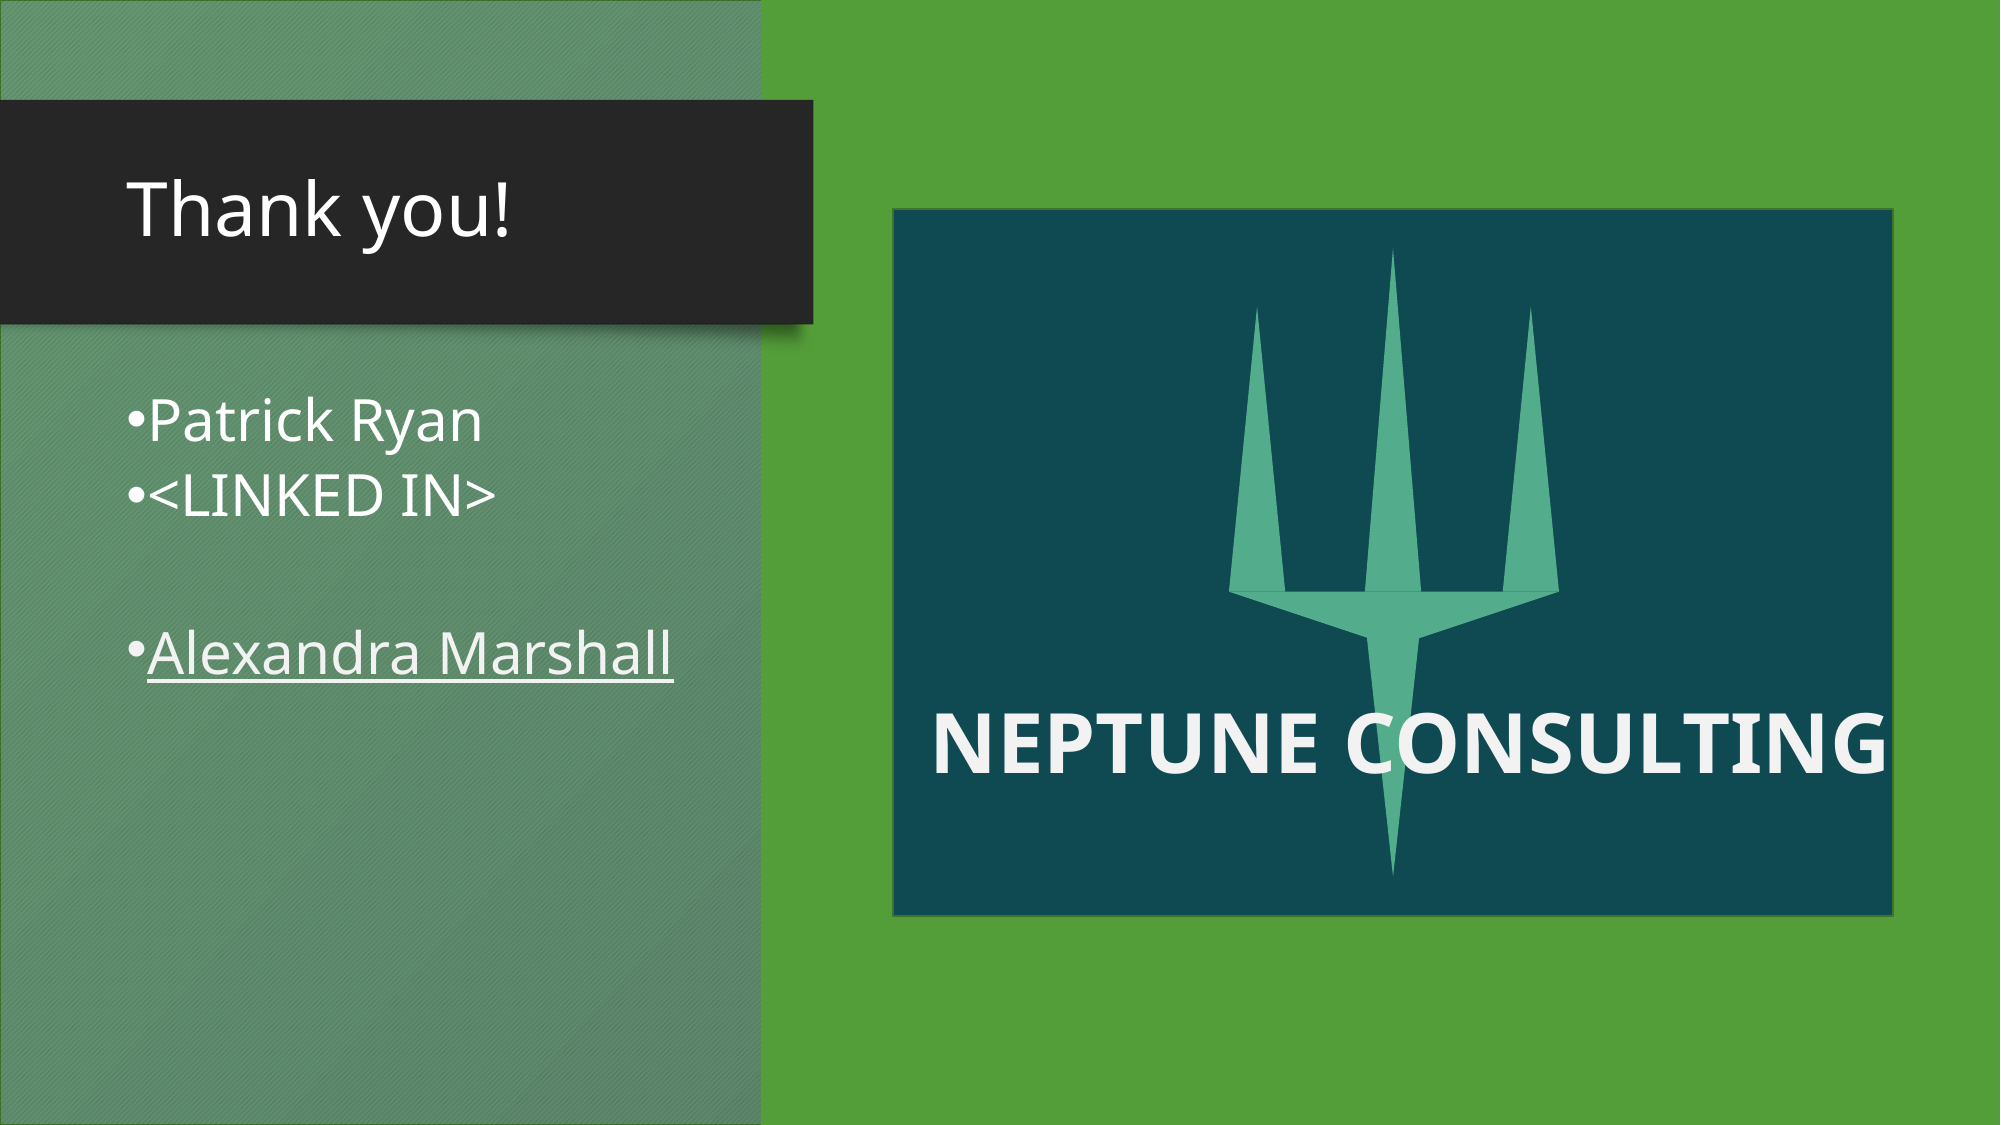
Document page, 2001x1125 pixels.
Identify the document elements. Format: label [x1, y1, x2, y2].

text_box [892, 208, 1919, 917]
picture [0, 0, 2000, 1125]
